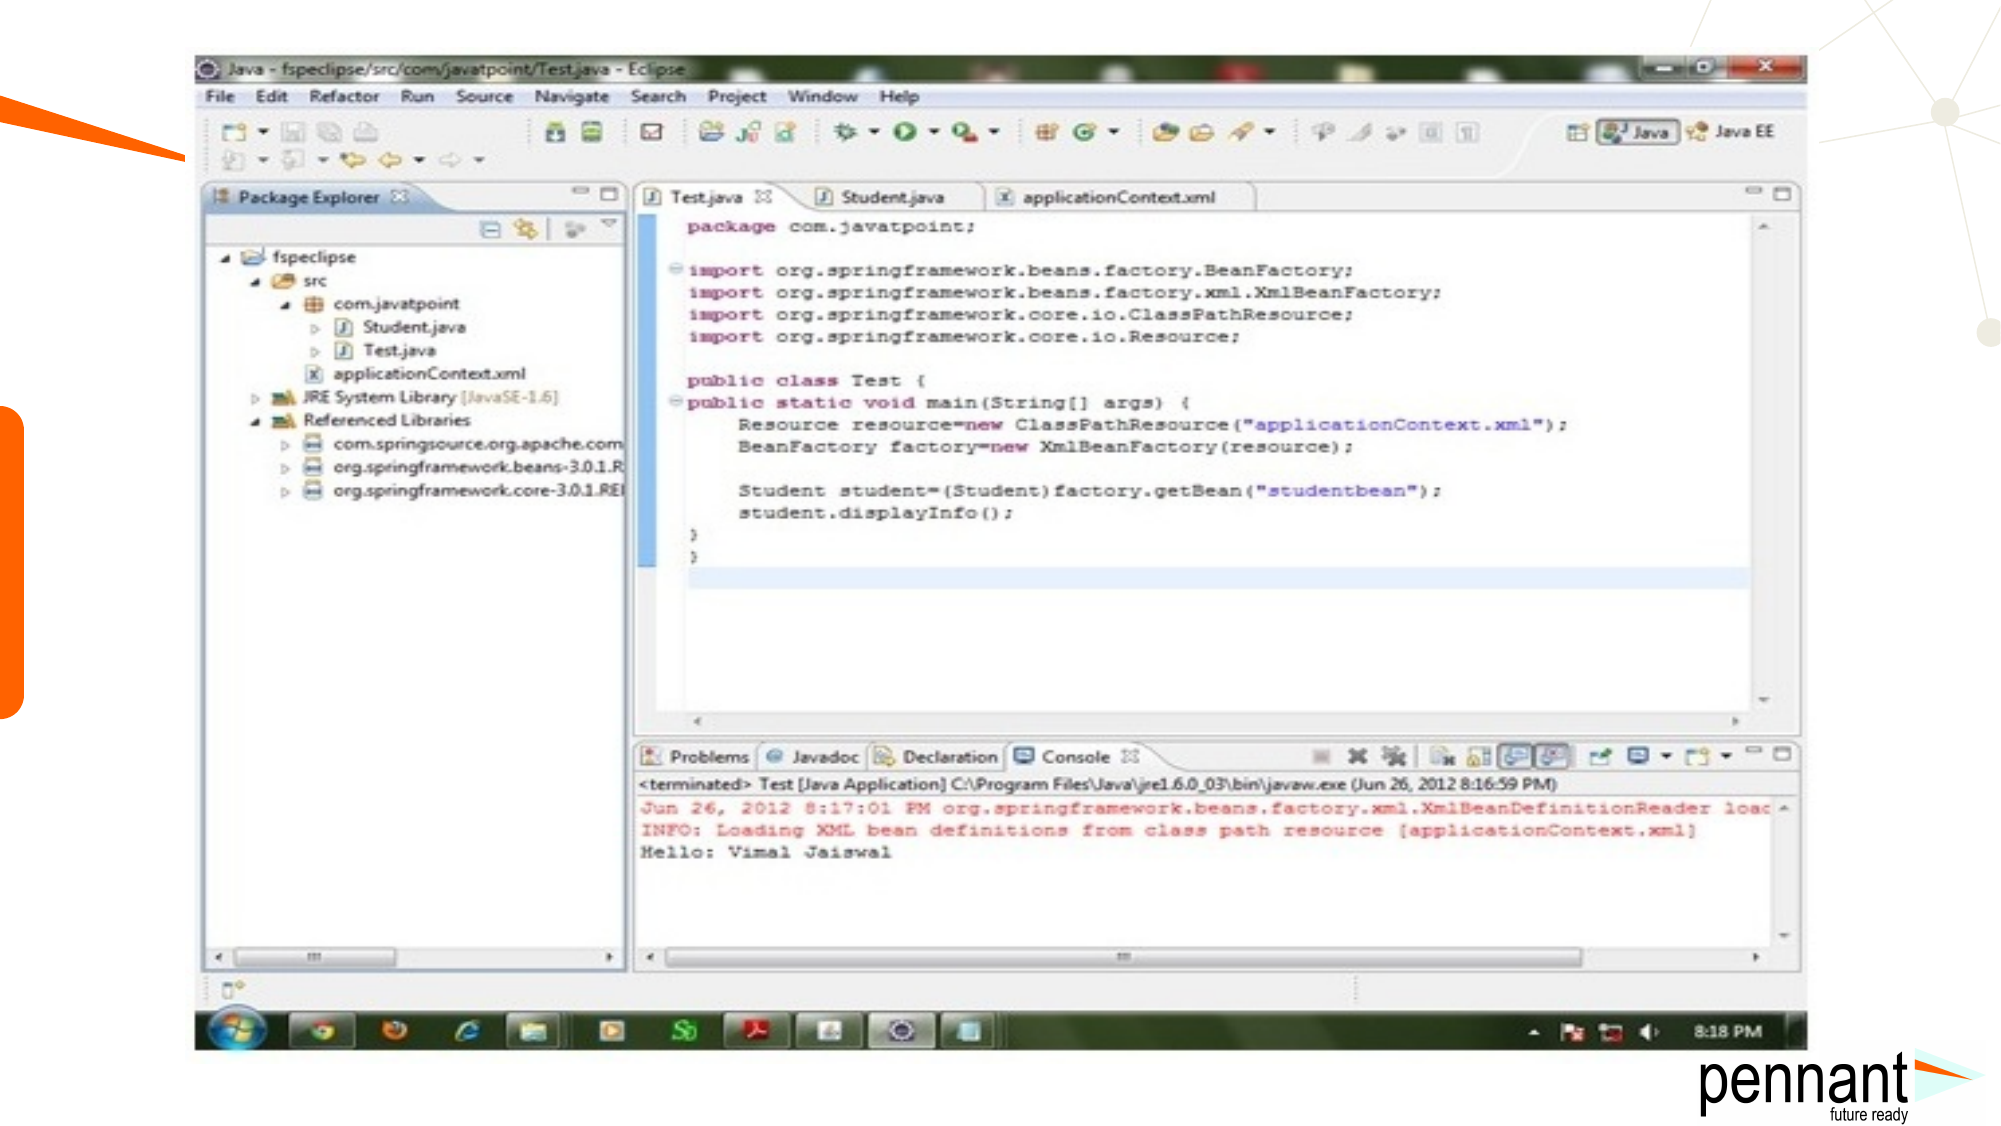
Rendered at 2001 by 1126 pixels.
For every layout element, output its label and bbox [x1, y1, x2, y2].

picture [184, 46, 1986, 1126]
